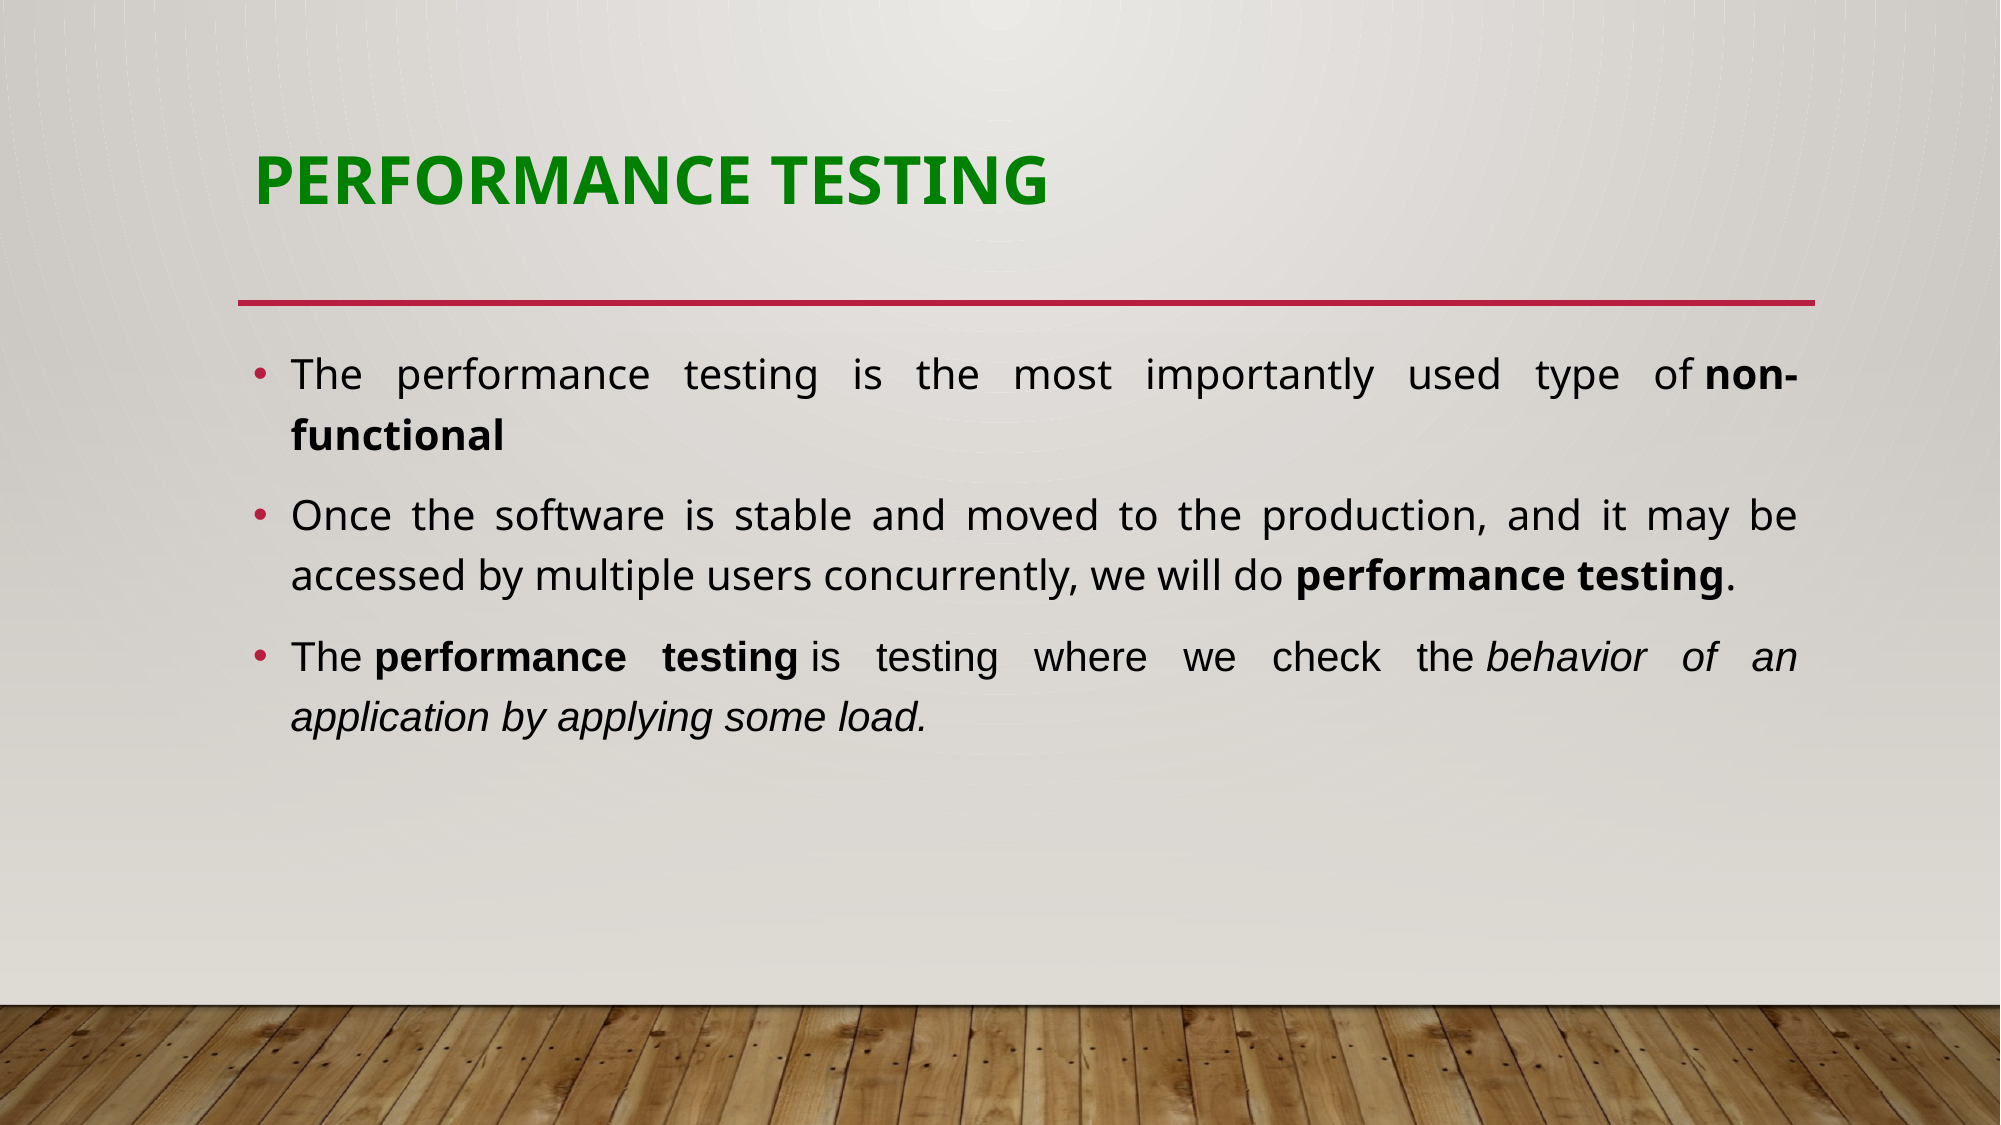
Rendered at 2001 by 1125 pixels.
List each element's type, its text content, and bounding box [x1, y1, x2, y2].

list The performance testing is the most importantly used type of non-functional Once the software is stable and moved to the production, and it may be accessed by multiple users concurrently, we will do performance testing. The performance testing is testing where we check the behavior of an application by applying some load. [238, 330, 1814, 897]
picture [0, 1005, 2000, 1125]
title Performance Testing [238, 131, 1814, 305]
